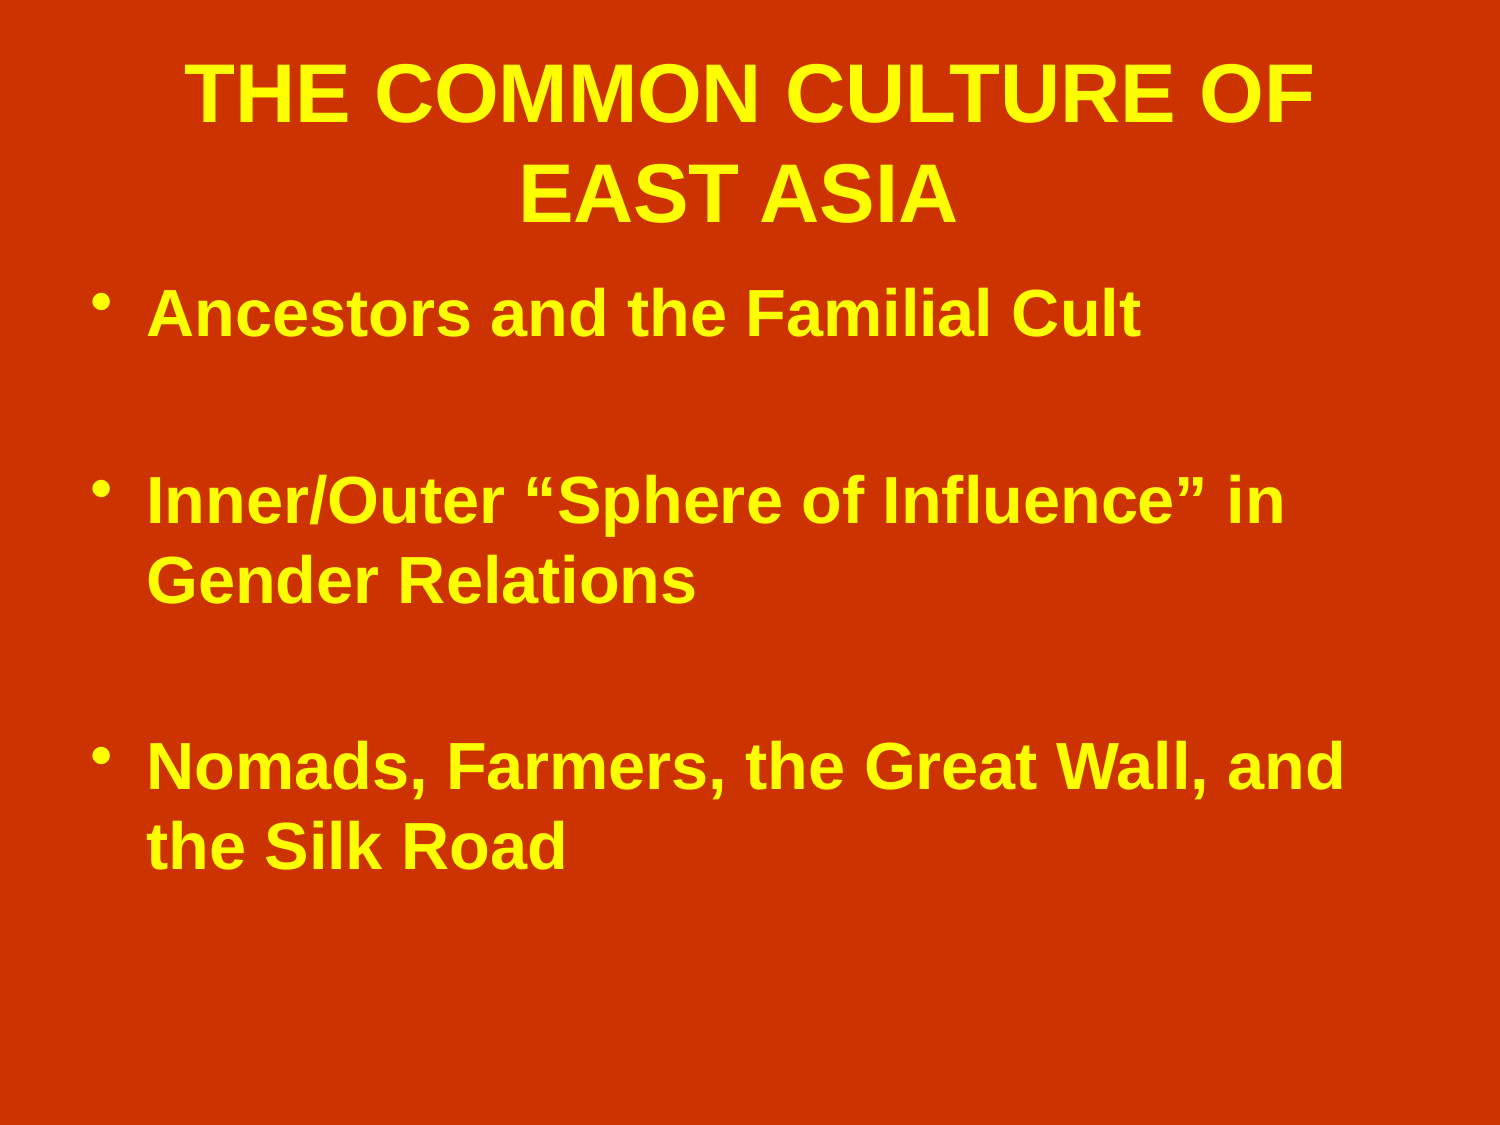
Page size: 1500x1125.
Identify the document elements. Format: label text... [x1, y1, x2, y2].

title THE COMMON CULTURE OF EAST ASIA [74, 44, 1426, 233]
list Ancestors and the Familial Cult Inner/Outer “Sphere of Influence” in Gender Relations Nomads, Farmers, the Great Wall, and the Silk Road [74, 262, 1426, 1006]
